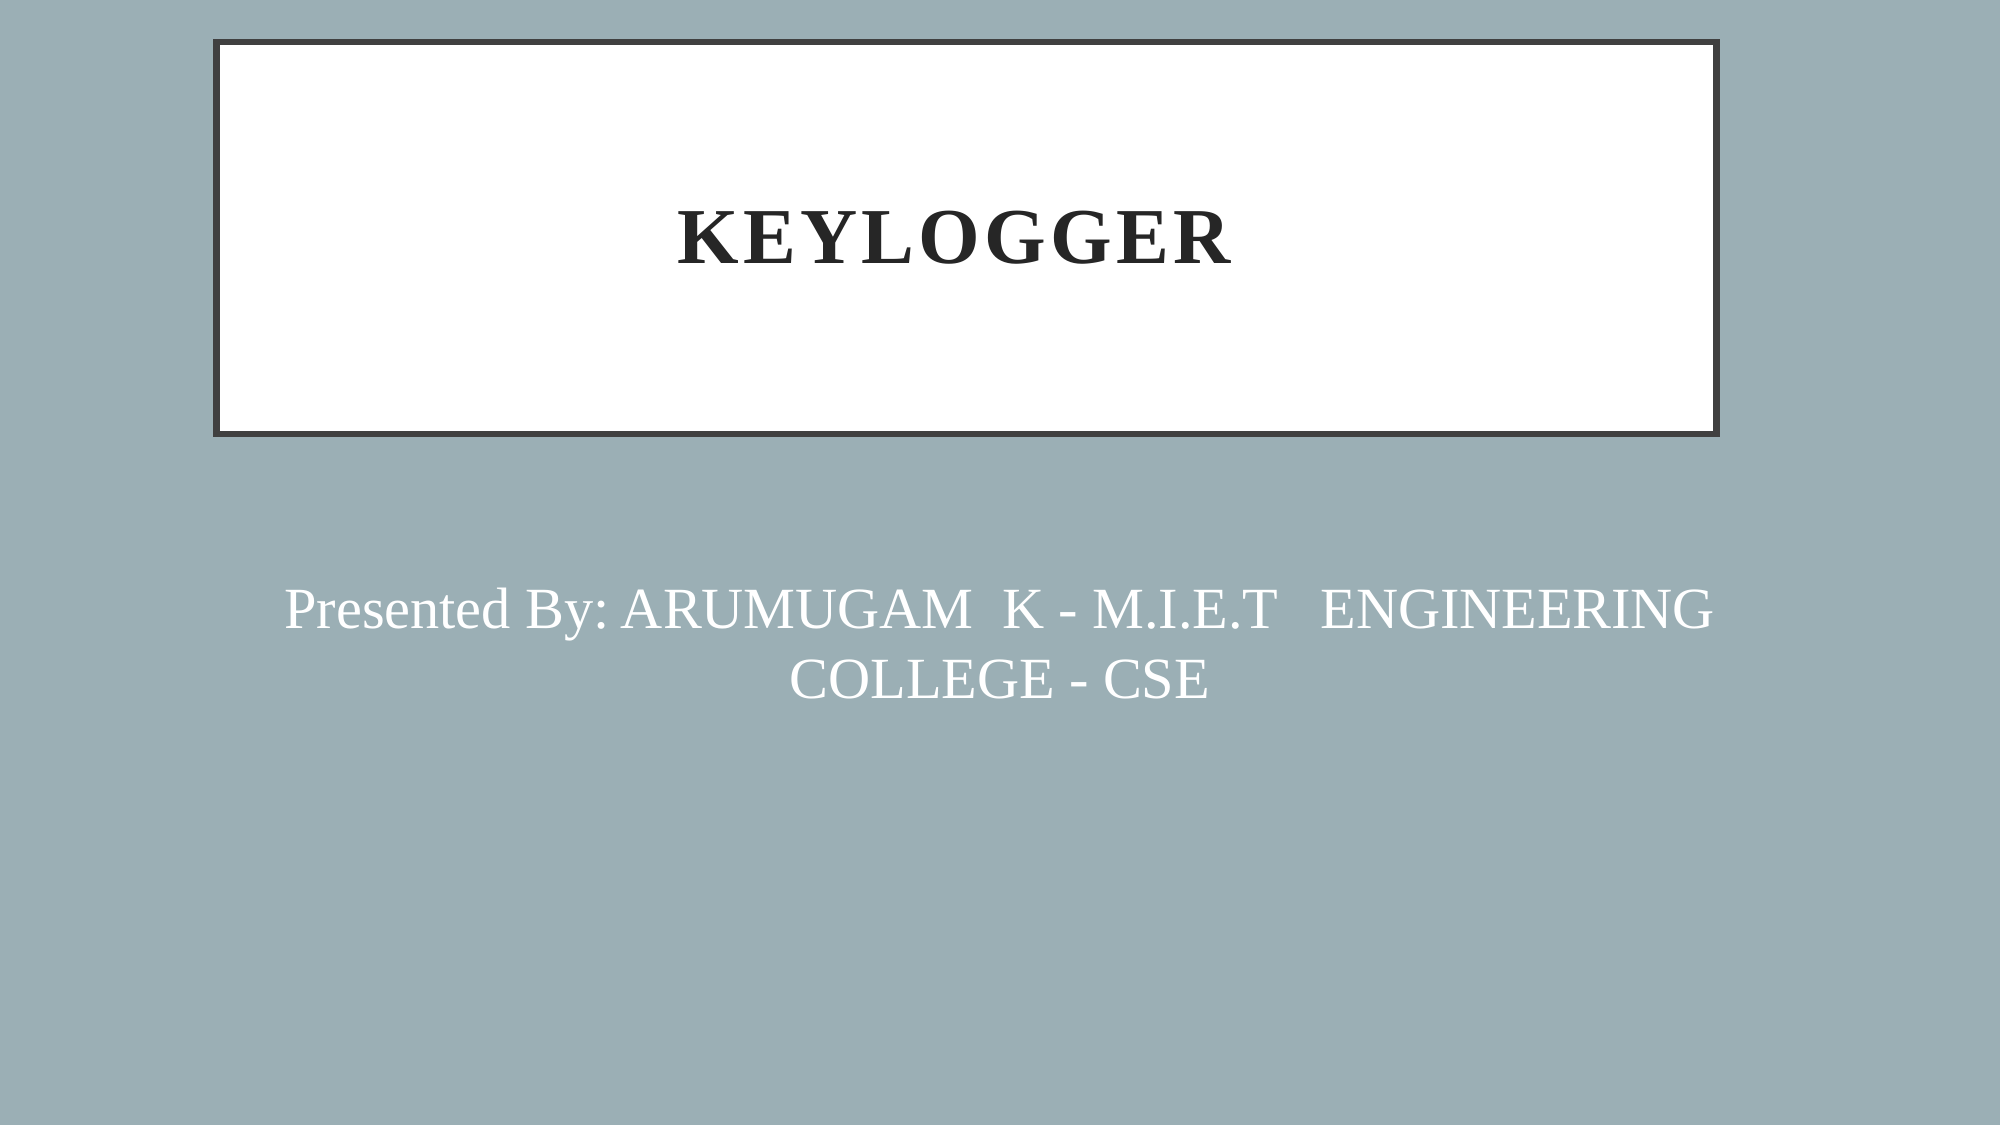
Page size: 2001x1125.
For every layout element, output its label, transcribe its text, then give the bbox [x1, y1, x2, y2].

title KEYLOGGER [213, 39, 1720, 437]
subtitle Presented By: ARUMUGAM K - M.I.E.T ENGINEERING COLLEGE - CSE [249, 562, 1750, 835]
